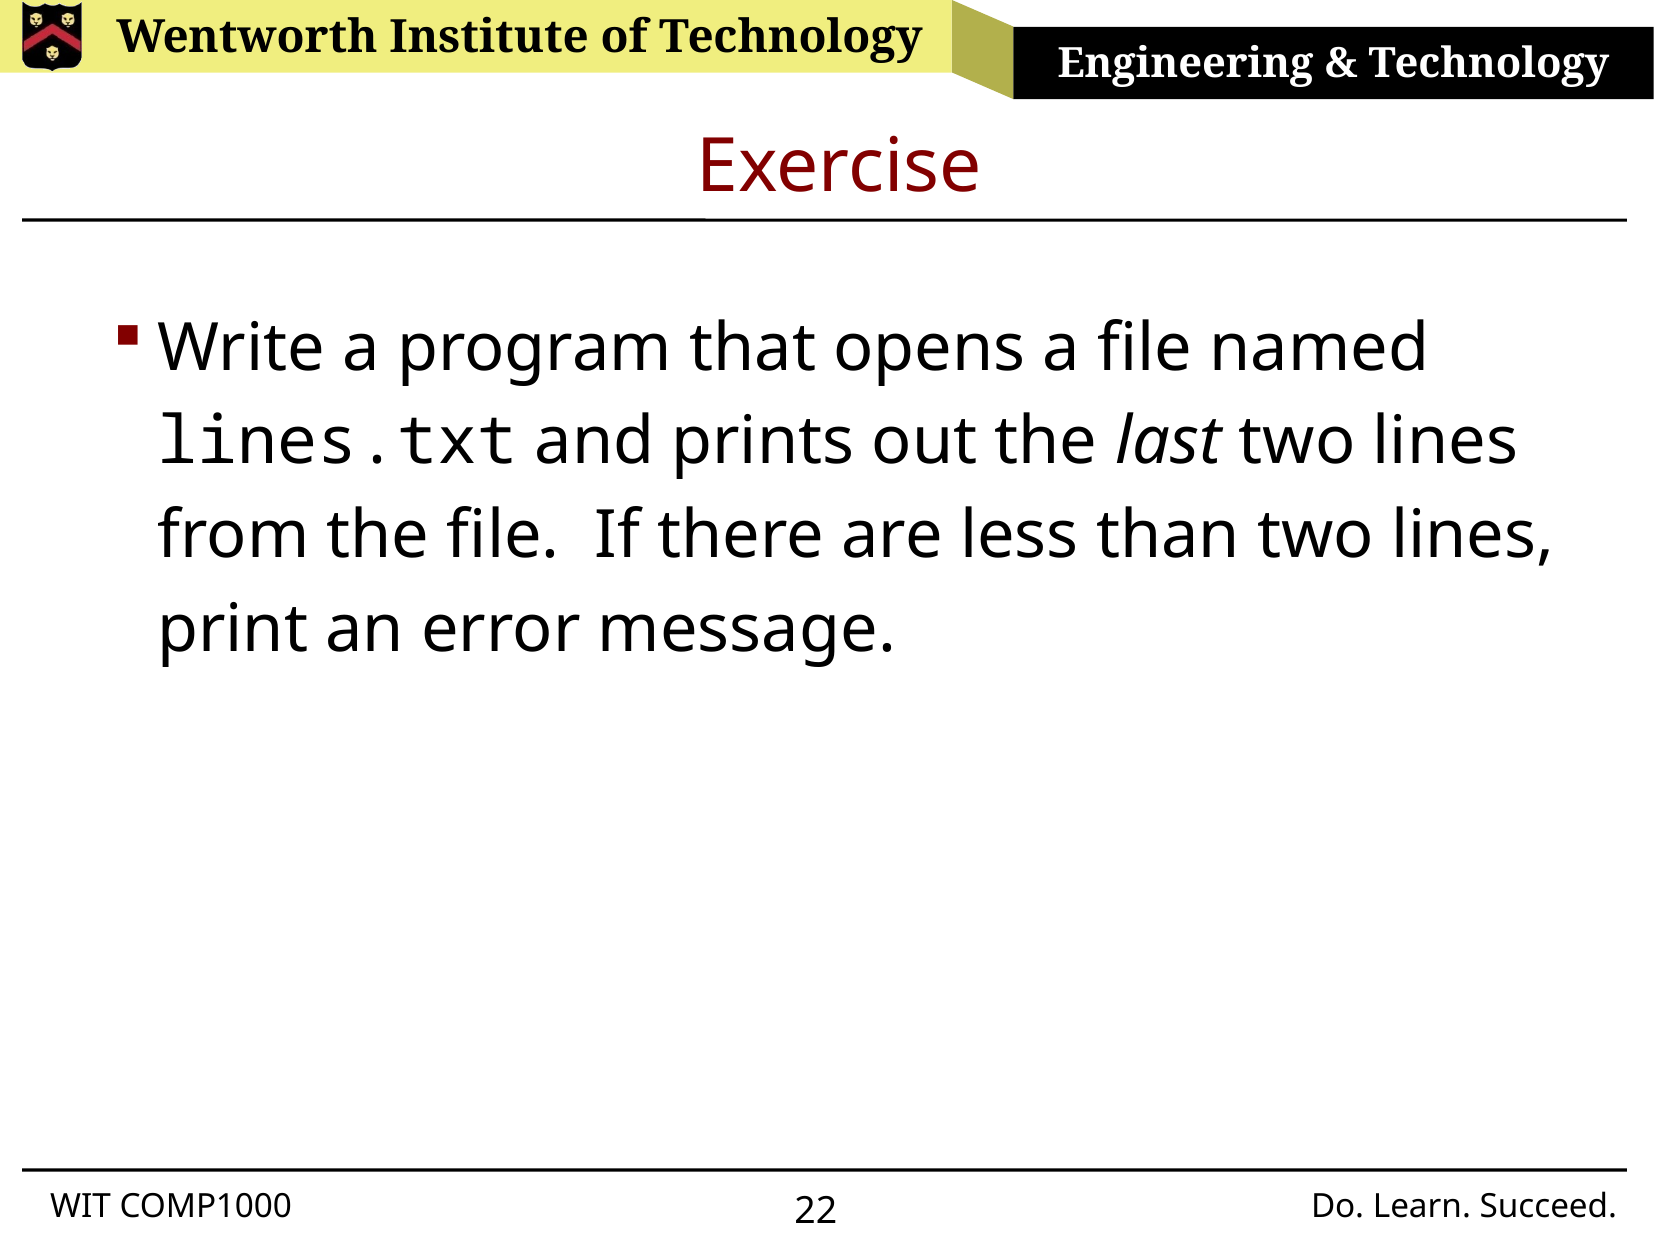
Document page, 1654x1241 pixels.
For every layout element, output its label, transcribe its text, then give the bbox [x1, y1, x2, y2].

title Exercise [201, 50, 1477, 258]
picture [22, 0, 82, 72]
list Write a program that opens a file named lines.txt and prints out the last two lines from the file. If there are less than two lines, print an error message. [82, 290, 1571, 1109]
